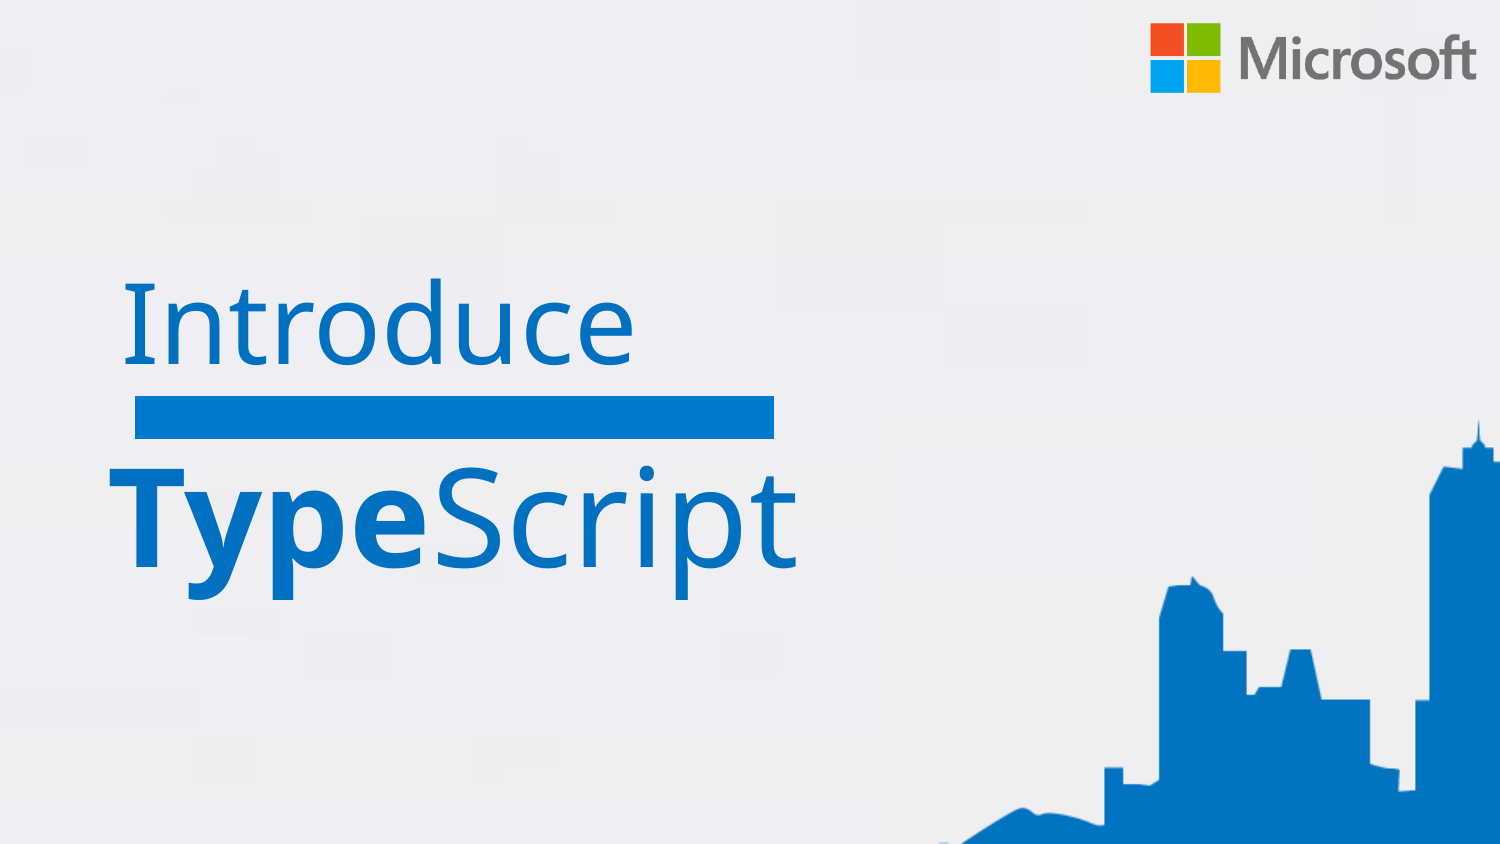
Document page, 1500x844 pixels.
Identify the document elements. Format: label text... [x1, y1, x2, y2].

picture [0, 0, 1500, 844]
text_box Introduce [106, 244, 653, 395]
text_box TypeScript [93, 422, 814, 602]
